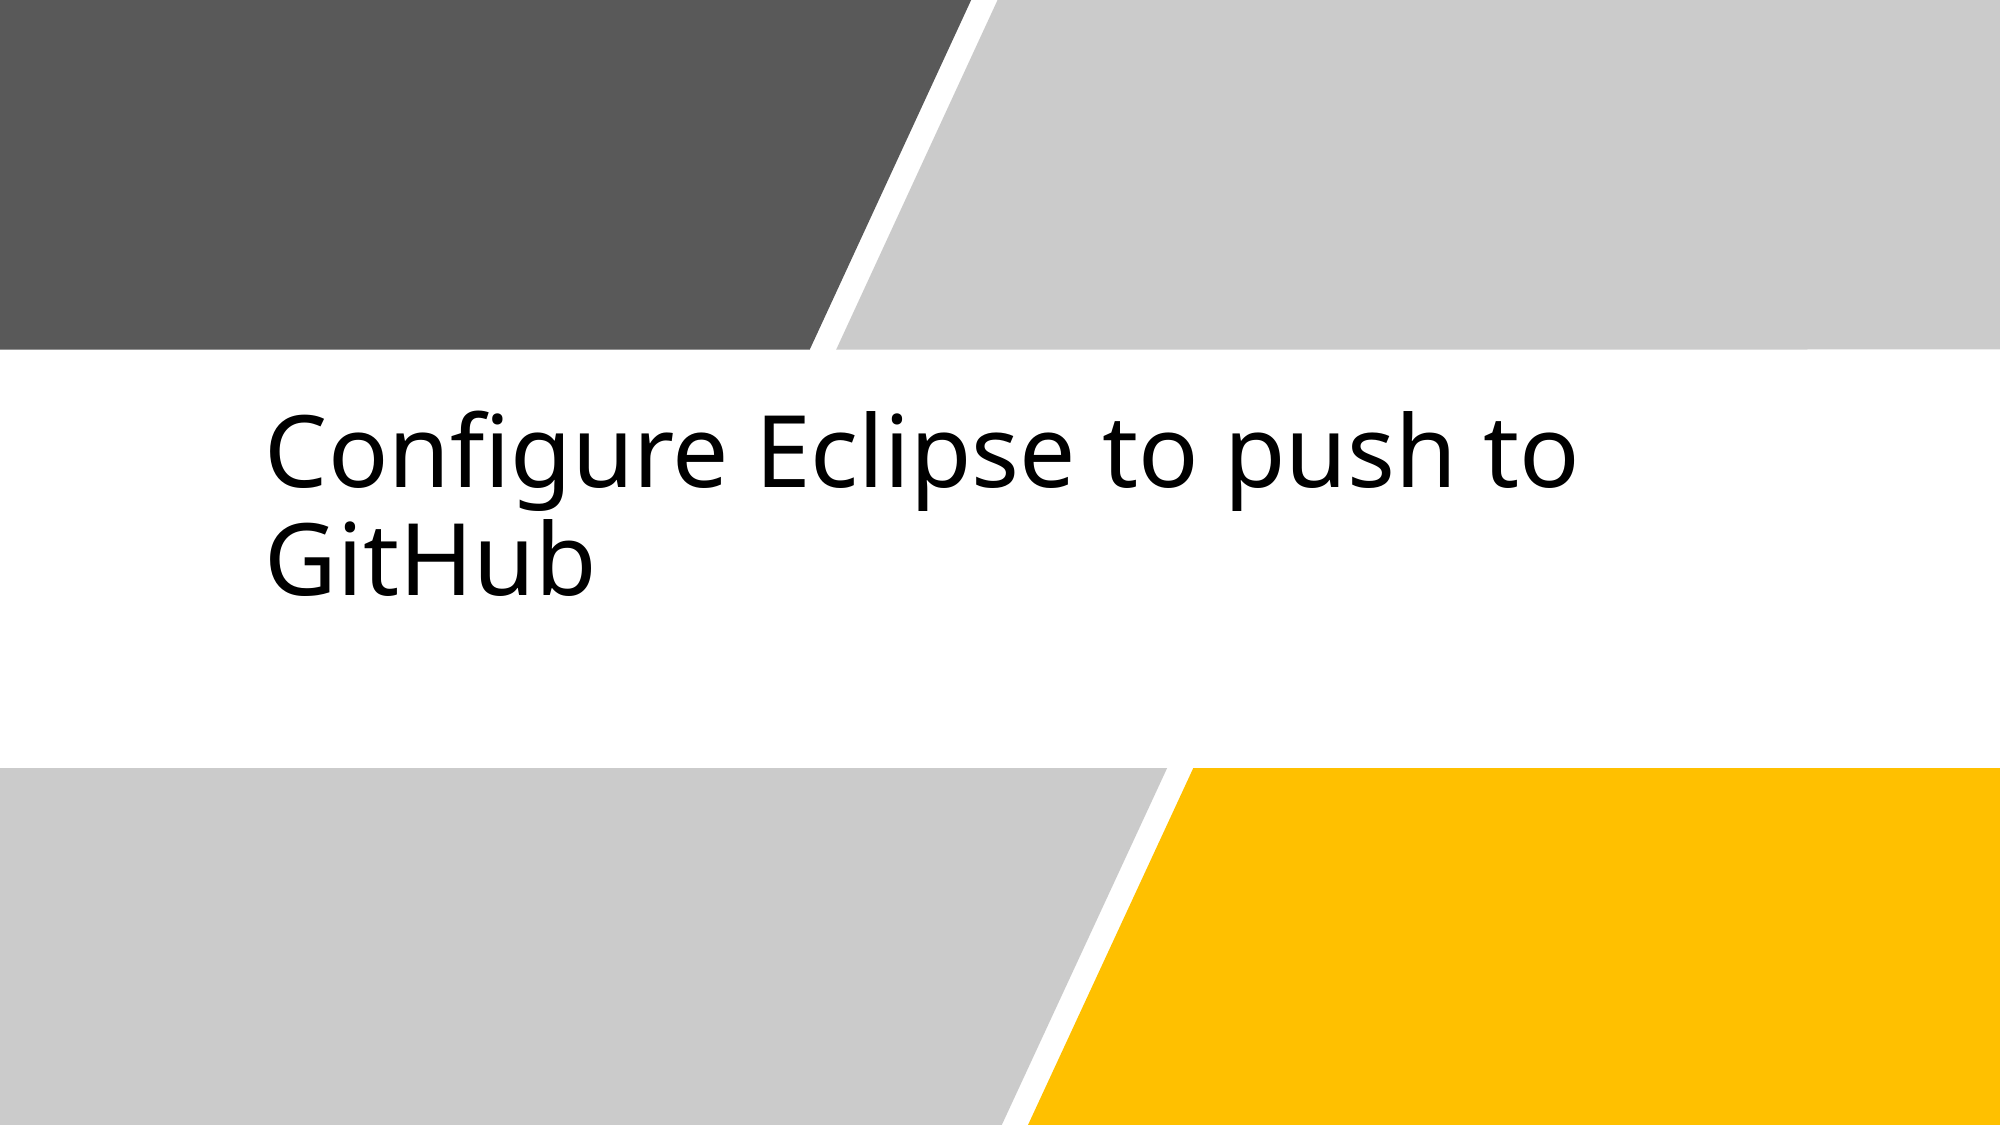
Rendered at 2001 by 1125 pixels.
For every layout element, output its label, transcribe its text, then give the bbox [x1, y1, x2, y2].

text_box [0, 0, 973, 351]
text_box [1007, 767, 1192, 1125]
text_box [834, 0, 2000, 351]
title Configure Eclipse to push to GitHub [249, 368, 1750, 625]
text_box [0, 767, 1169, 1125]
text_box [1026, 767, 2000, 1125]
